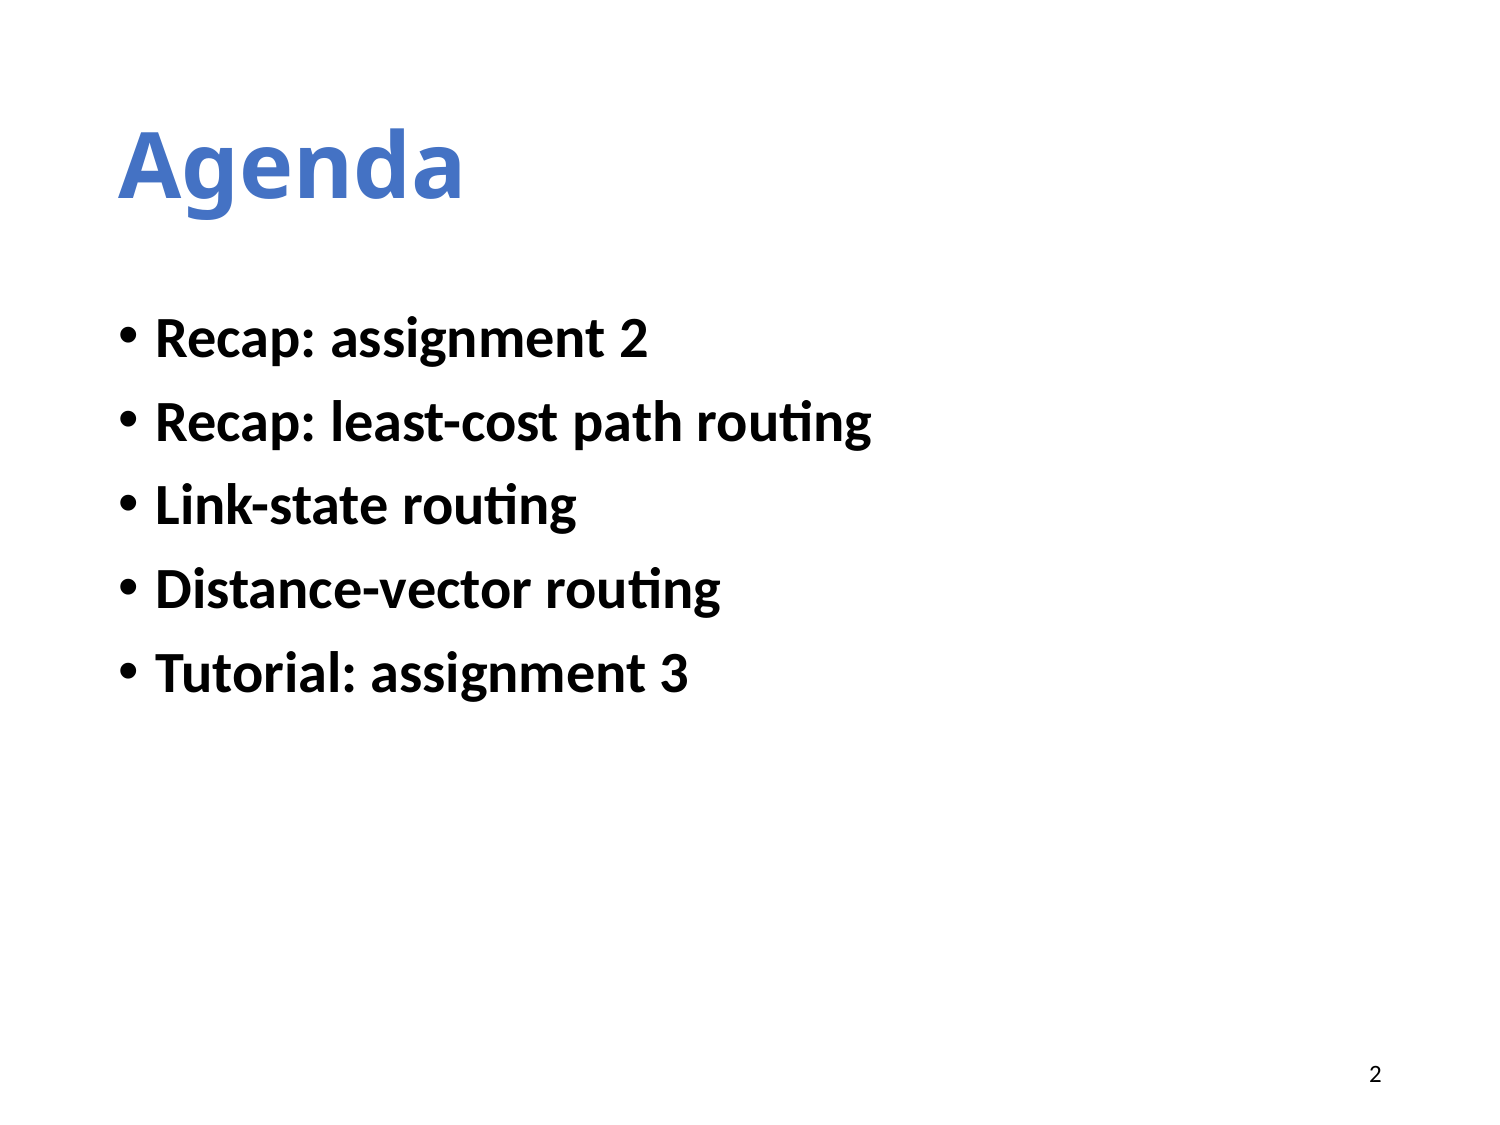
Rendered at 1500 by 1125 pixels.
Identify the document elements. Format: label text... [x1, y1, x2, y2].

slide_number 2 [1059, 1042, 1397, 1103]
title Agenda [103, 59, 1397, 278]
list Recap: assignment 2 Recap: least-cost path routing Link-state routing Distance-vector routing Tutorial: assignment 3 [103, 299, 1397, 1014]
